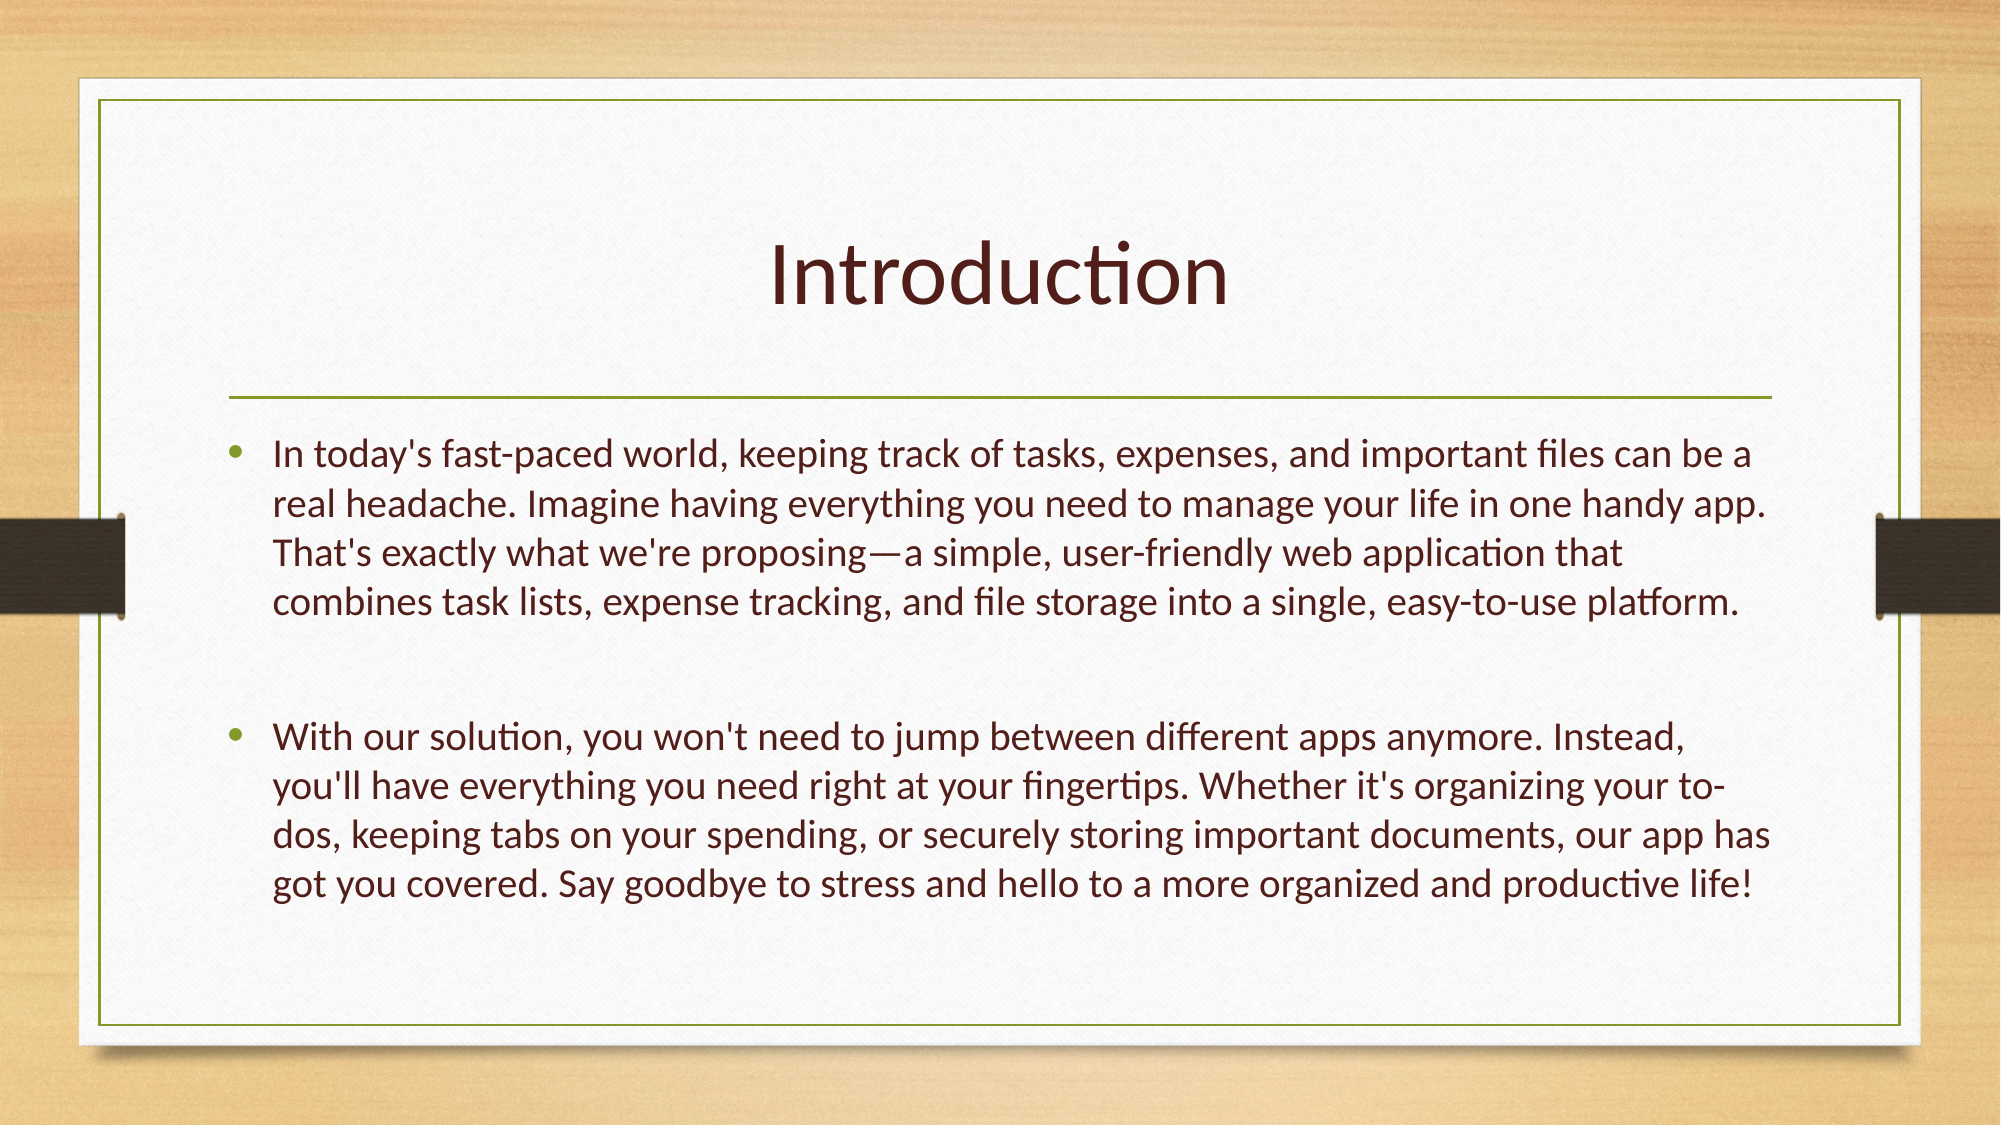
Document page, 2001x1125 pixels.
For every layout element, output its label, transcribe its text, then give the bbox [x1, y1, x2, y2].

list In today's fast-paced world, keeping track of tasks, expenses, and important files can be a real headache. Imagine having everything you need to manage your life in one handy app. That's exactly what we're proposing—a simple, user-friendly web application that combines task lists, expense tracking, and file storage into a single, easy-to-use platform. With our solution, you won't need to jump between different apps anymore. Instead, you'll have everything you need right at your fingertips. Whether it's organizing your to-dos, keeping tabs on your spending, or securely storing important documents, our app has got you covered. Say goodbye to stress and hello to a more organized and productive life! [212, 419, 1788, 964]
title Introduction [212, 161, 1788, 375]
picture [0, 0, 2001, 1125]
